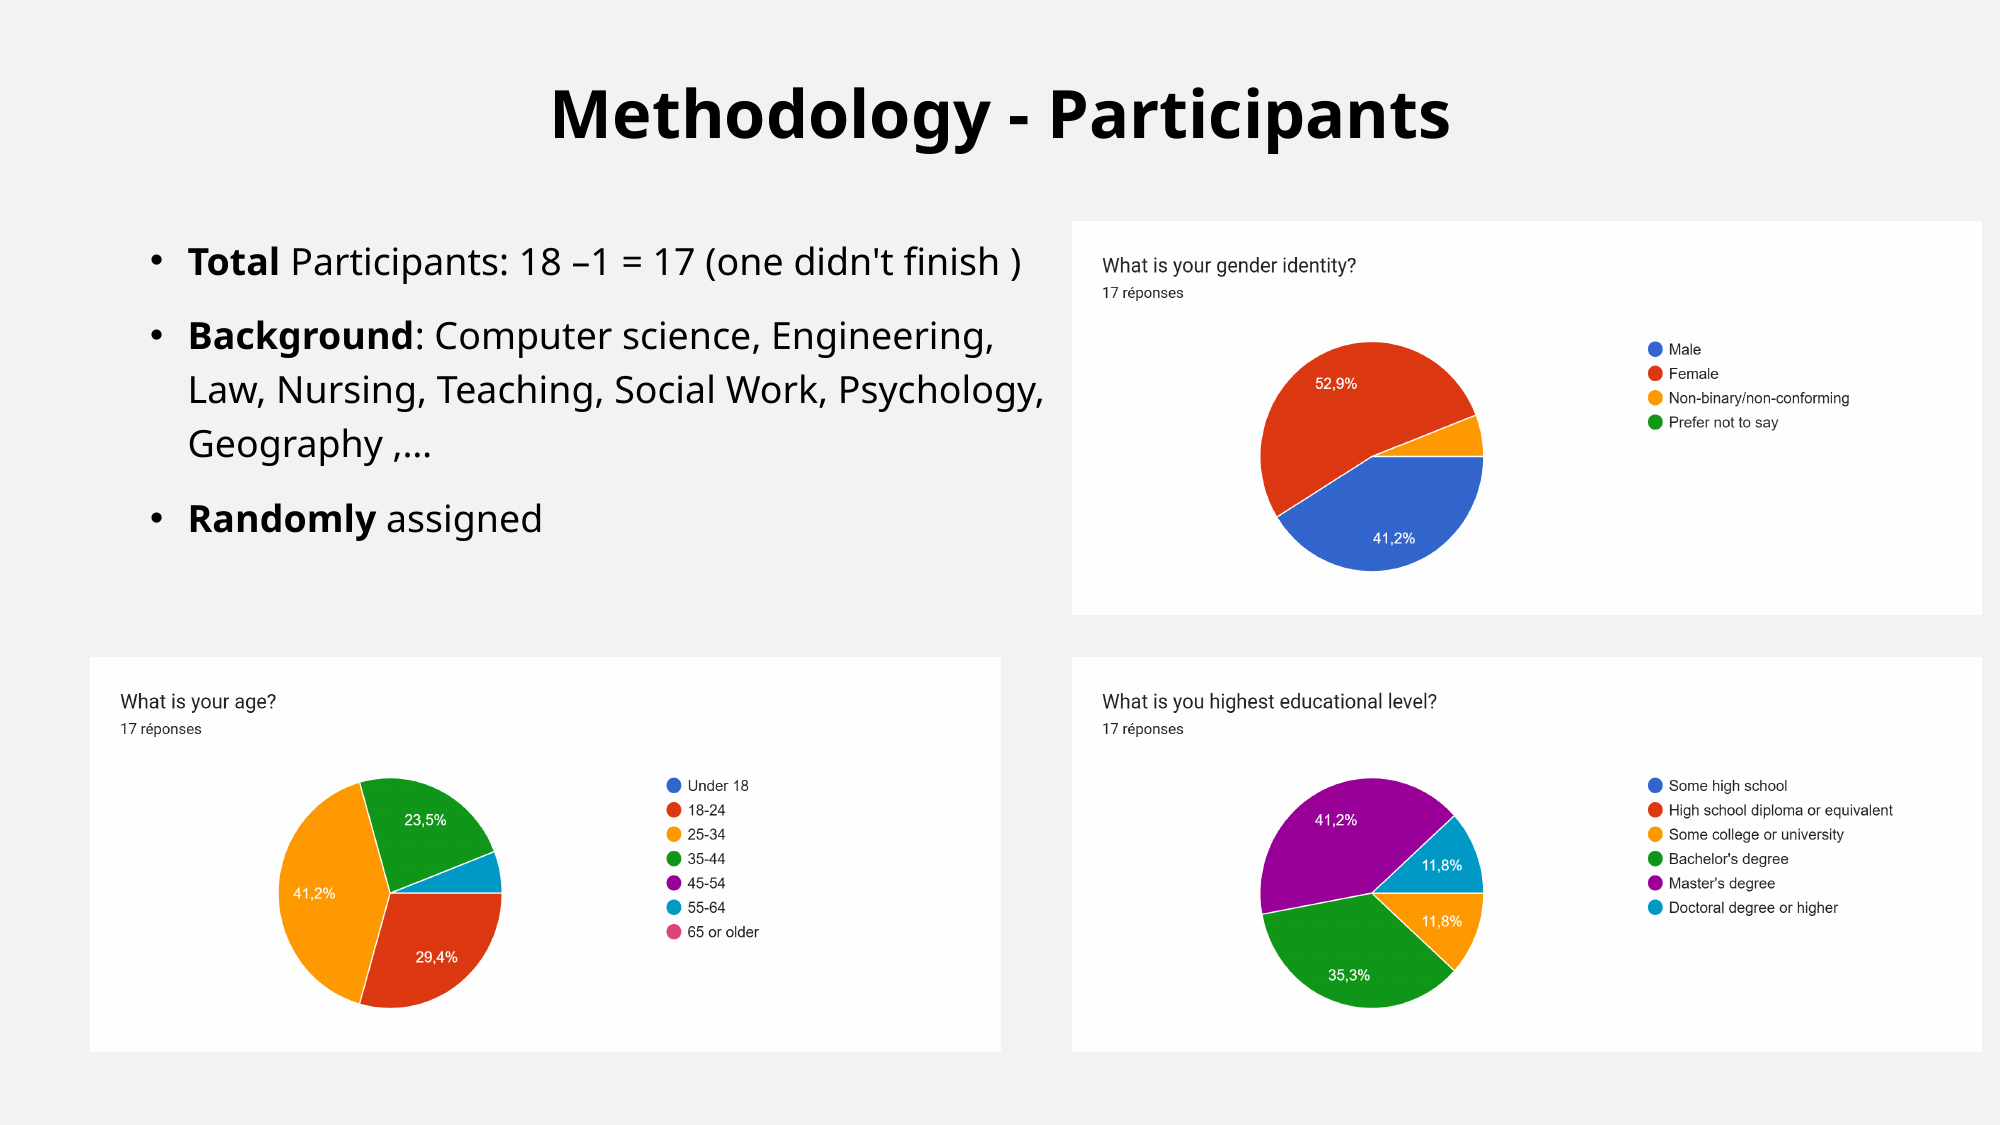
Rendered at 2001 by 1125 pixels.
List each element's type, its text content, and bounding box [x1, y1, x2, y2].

picture [1072, 221, 1982, 615]
picture [1072, 657, 1982, 1052]
picture [90, 657, 1001, 1052]
list Total Participants: 18 –1 = 17 (one didn't finish ) Background: Computer science, Engineering, Law, Nursing, Teaching, Social Work, Psychology, Geography ,… Randomly assigned [135, 220, 1074, 565]
title Methodology - Participants [402, 0, 1600, 221]
